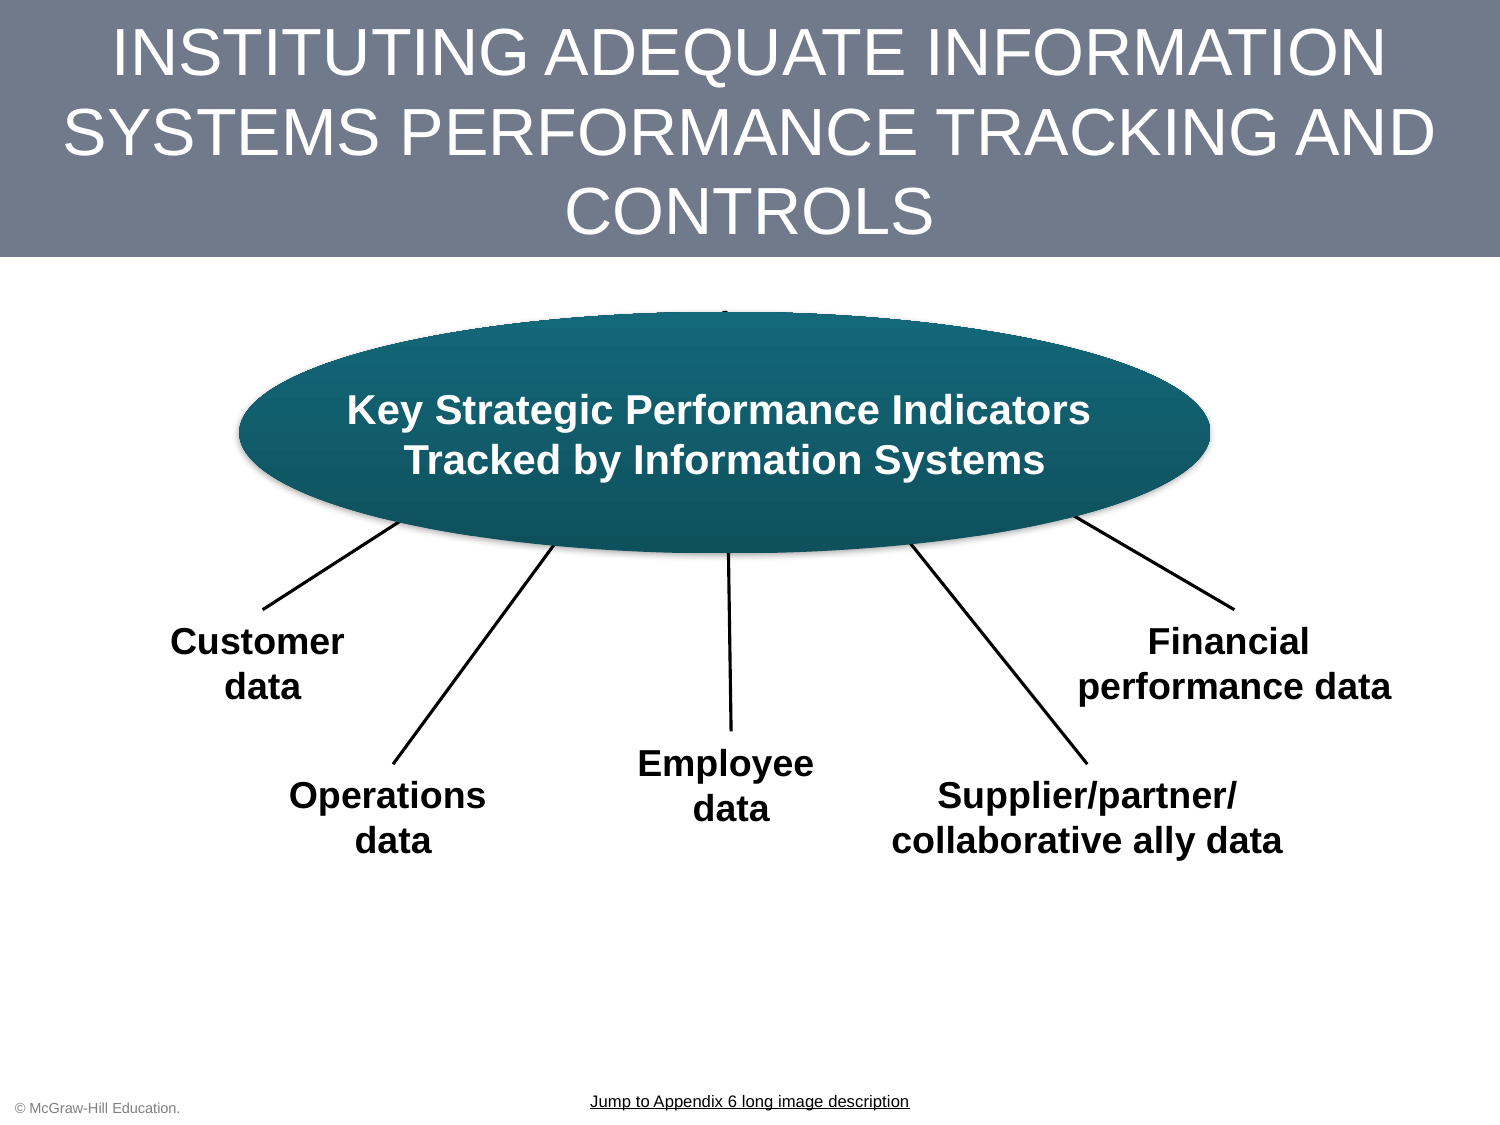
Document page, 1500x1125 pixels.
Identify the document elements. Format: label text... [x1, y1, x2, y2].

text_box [65, 311, 1464, 871]
list Jump to Appendix 6 long image description [342, 1076, 1158, 1111]
title INSTITUTING ADEQUATE INFORMATION SYSTEMS PERFORMANCE TRACKING AND CONTROLS [0, 0, 1500, 257]
